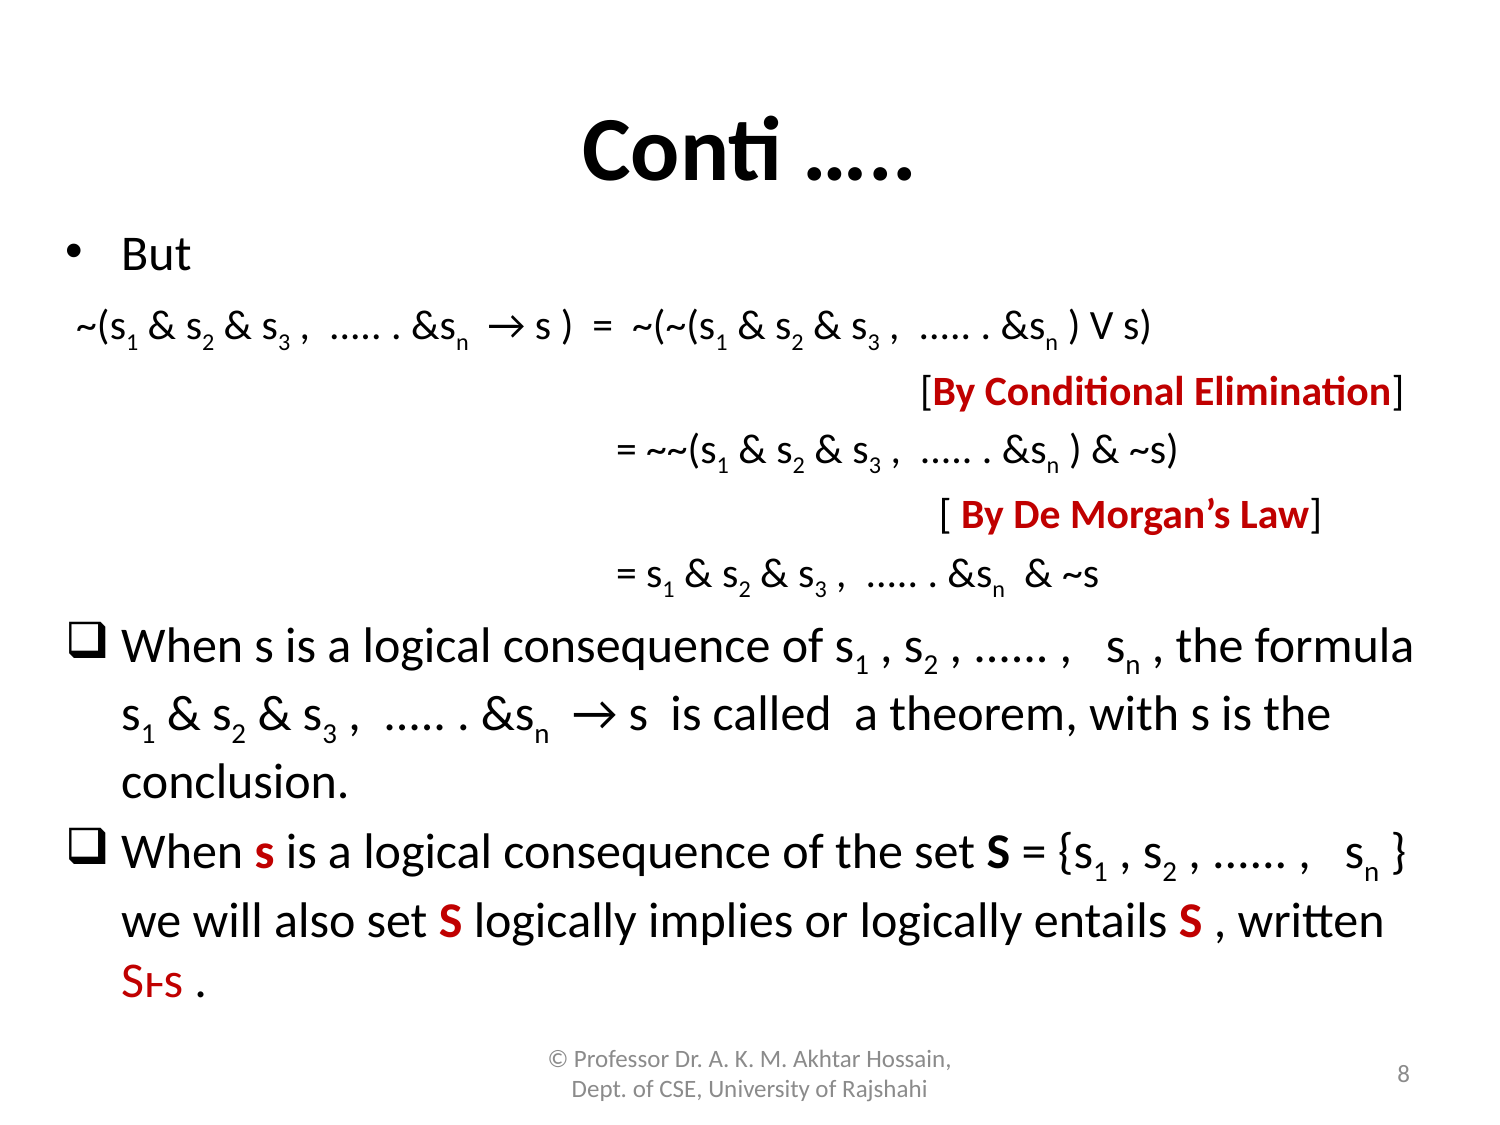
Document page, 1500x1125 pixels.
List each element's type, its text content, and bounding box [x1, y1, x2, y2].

footer © Professor Dr. A. K. M. Akhtar Hossain, Dept. of CSE, University of Rajshahi [512, 1042, 988, 1103]
title Conti ….. [74, 74, 1426, 212]
slide_number 8 [1074, 1042, 1425, 1103]
list But ~(s1 & s2 & s3 , ..... . &sn → s ) = ~(~(s1 & s2 & s3 , ..... . &sn ) V s) [By Conditional Elimination] = ~~(s1 & s2 & s3 , ..... . &sn ) & ~s) [ By De Morgan’s Law] = s1 & s2 & s3 , ..... . &sn & ~s When s is a logical consequence of s1 , s2 , ...... , sn , the formula s1 & s2 & s3 , ..... . &sn → s is called a theorem, with s is the conclusion. When s is a logical consequence of the set S = {s1 , s2 , ...... , sn } we will also set S logically implies or logically entails S , written Sⱶs . [49, 212, 1451, 1026]
